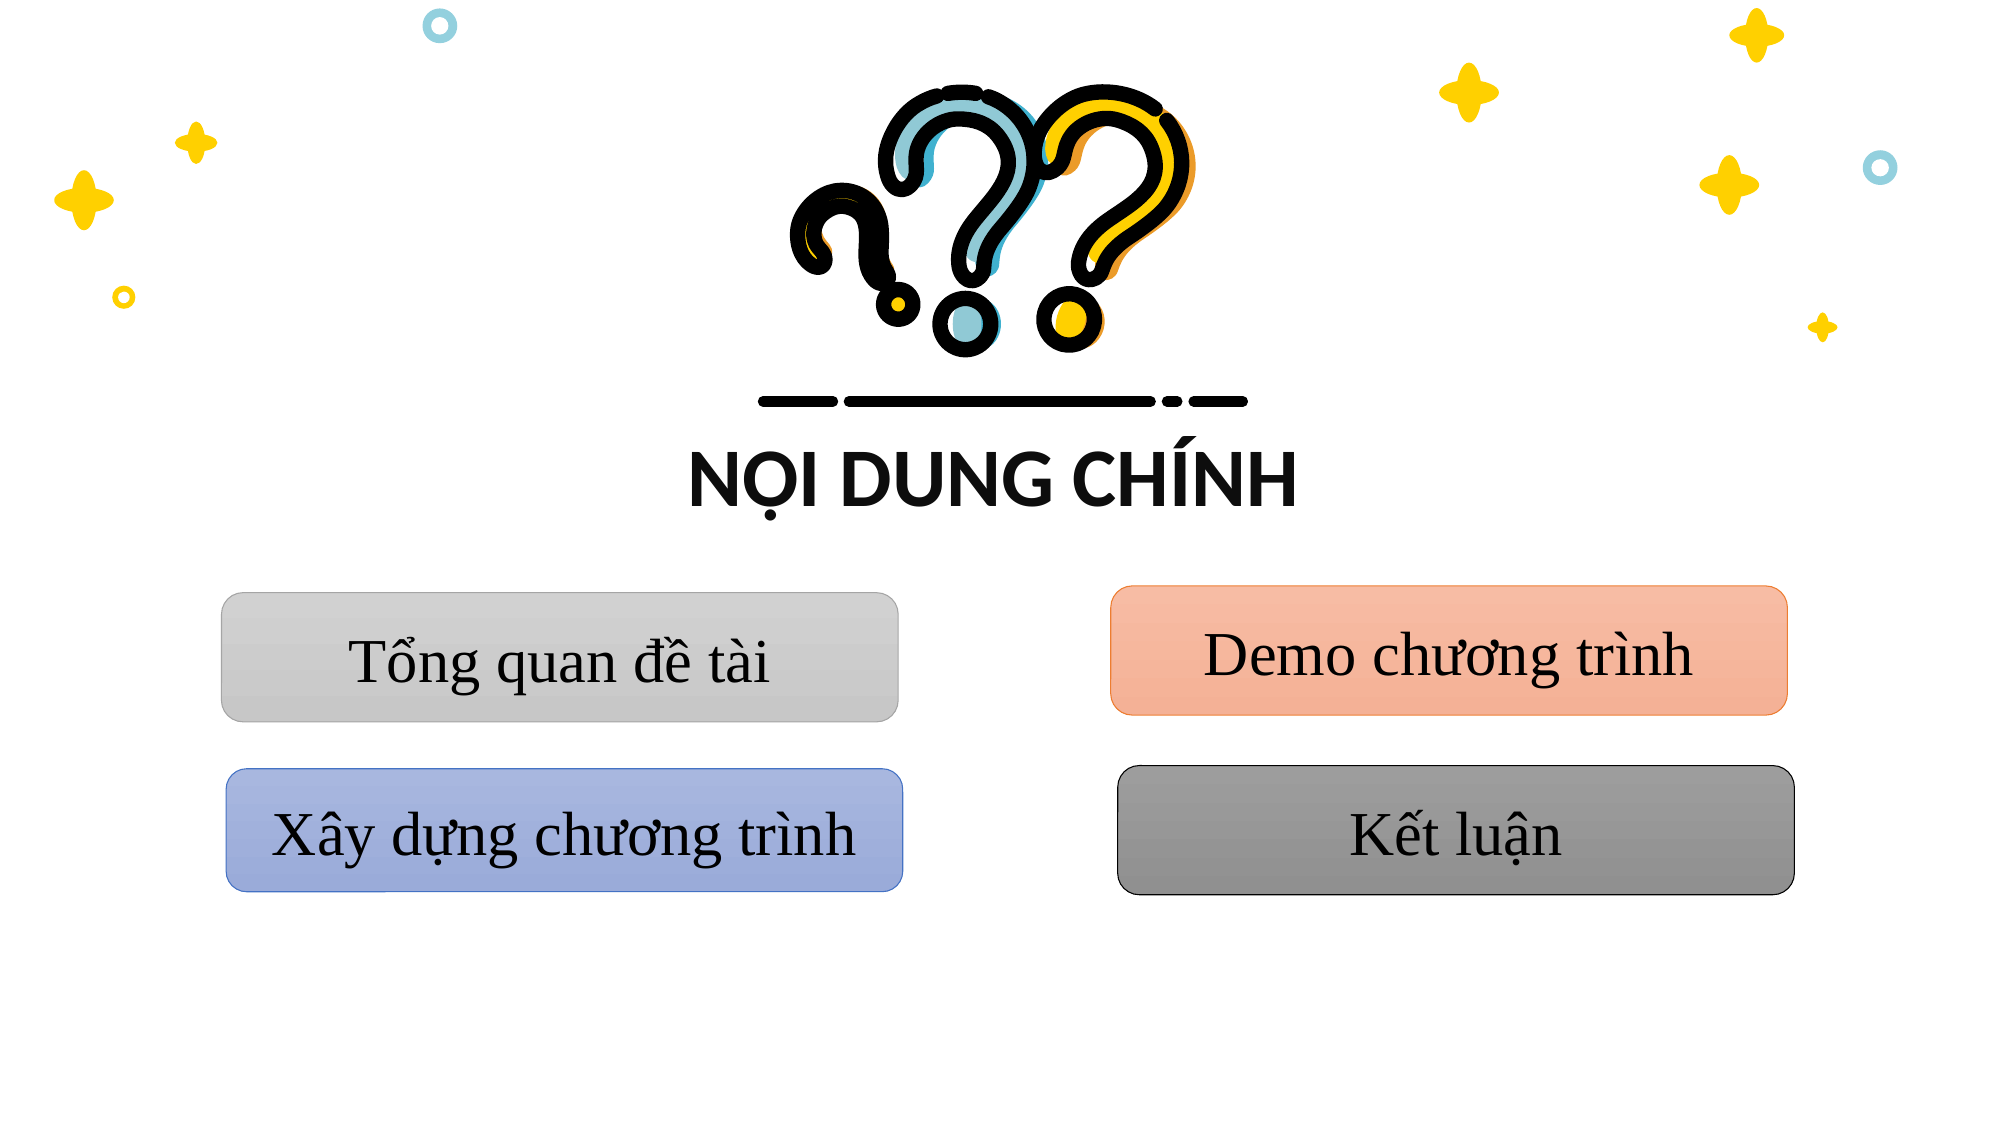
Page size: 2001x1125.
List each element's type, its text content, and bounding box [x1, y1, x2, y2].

text_box Tổng quan đề tài [220, 592, 899, 723]
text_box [796, 88, 1204, 352]
text_box NỘI DUNG CHÍNH [673, 416, 1327, 531]
picture [54, 8, 535, 354]
text_box Kết luận [1117, 764, 1795, 896]
text_box Demo chương trình [1110, 585, 1788, 716]
picture [1514, 0, 1901, 470]
text_box Xây dựng chương trình [225, 768, 904, 893]
picture [757, 395, 1248, 407]
